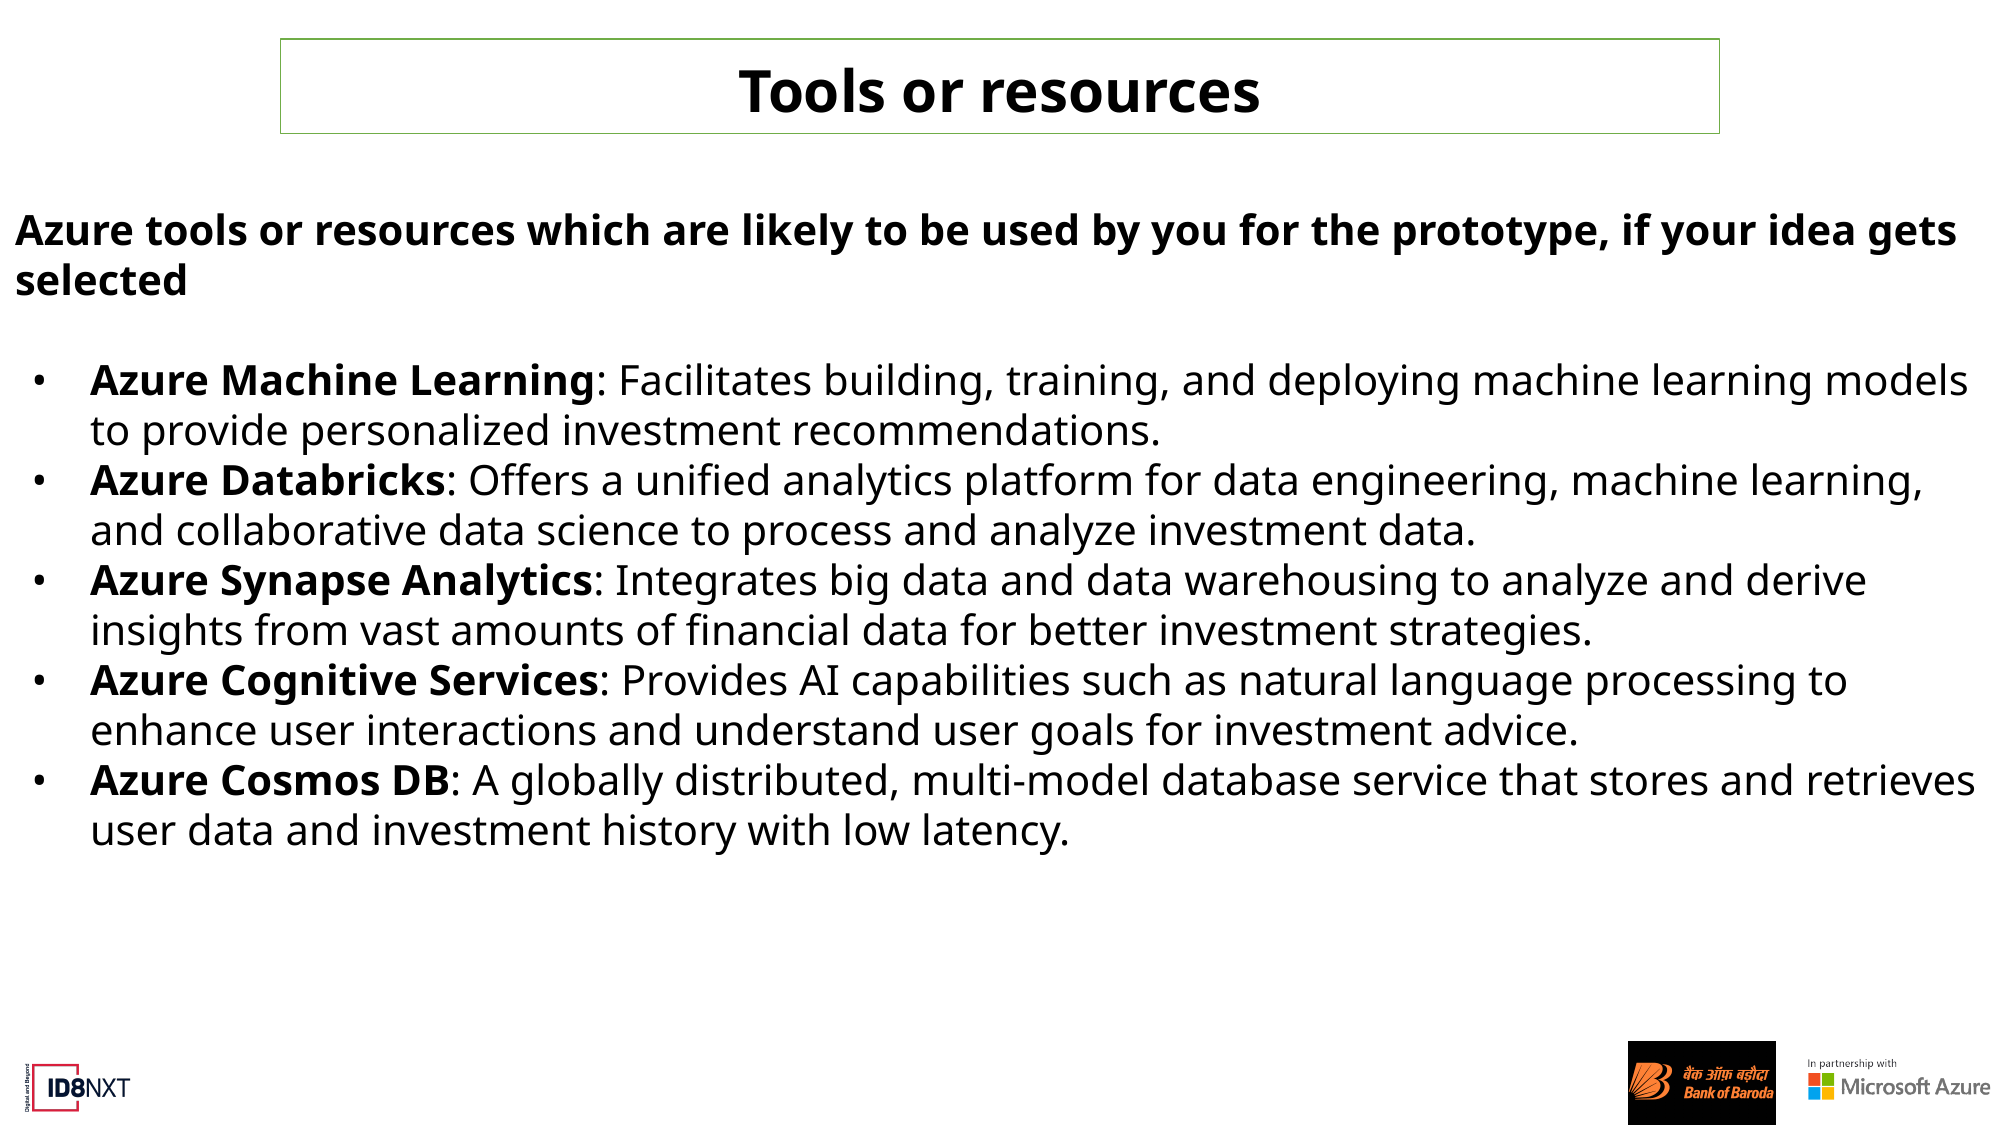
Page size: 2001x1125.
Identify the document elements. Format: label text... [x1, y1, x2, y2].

title Tools or resources [280, 39, 1720, 134]
text_box Azure tools or resources which are likely to be used by you for the prototype, if your idea gets selected Azure Machine Learning: Facilitates building, training, and deploying machine learning models to provide personalized investment recommendations. Azure Databricks: Offers a unified analytics platform for data engineering, machine learning, and collaborative data science to process and analyze investment data. Azure Synapse Analytics: Integrates big data and data warehousing to analyze and derive insights from vast amounts of financial data for better investment strategies. Azure Cognitive Services: Provides AI capabilities such as natural language processing to enhance user interactions and understand user goals for investment advice. Azure Cosmos DB: A globally distributed, multi-model database service that stores and retrieves user data and investment history with low latency. [0, 188, 2000, 1125]
